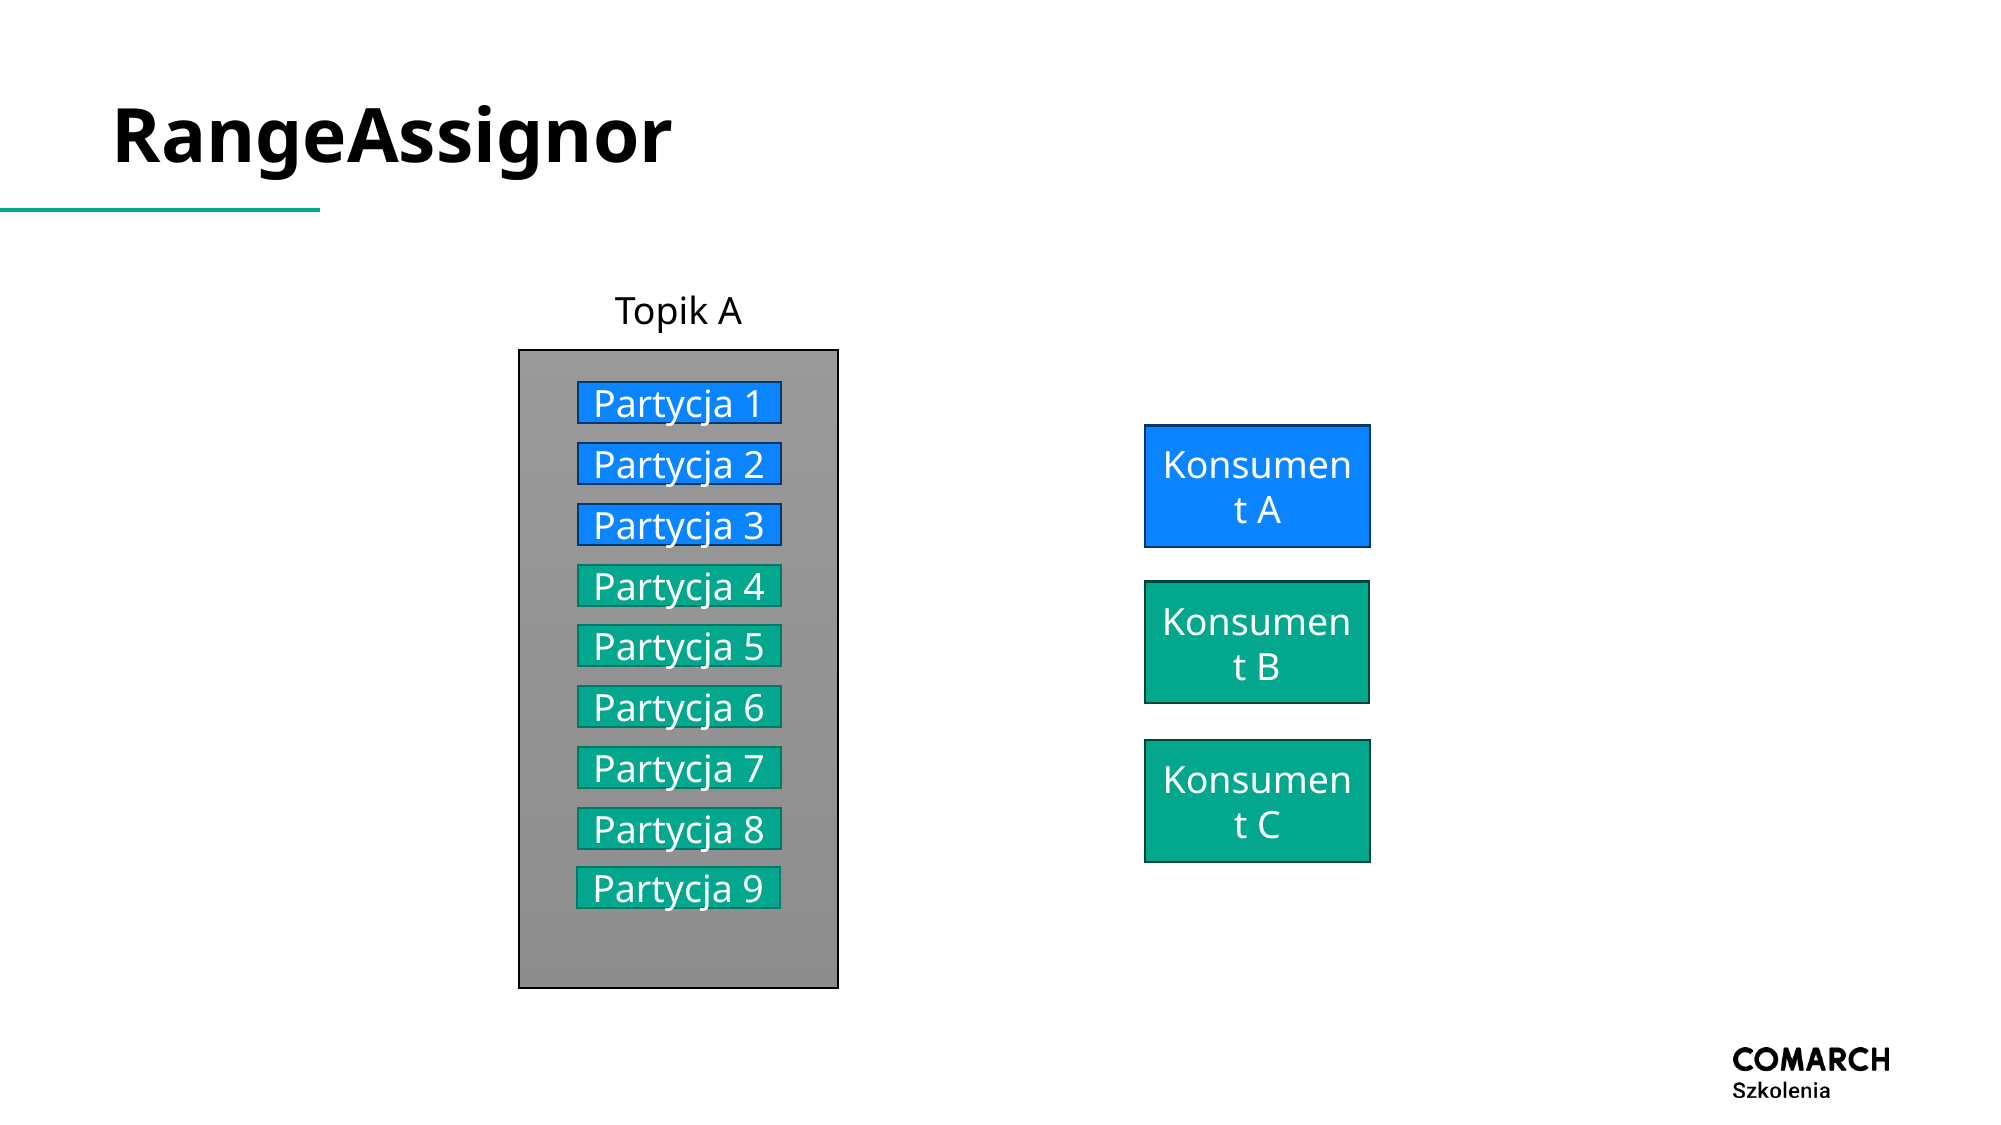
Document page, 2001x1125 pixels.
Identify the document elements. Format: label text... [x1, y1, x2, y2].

text_box Partycja 4 [578, 564, 782, 607]
text_box Partycja 2 [578, 443, 782, 485]
text_box Konsument C [1145, 739, 1370, 862]
text_box Partycja 8 [578, 807, 782, 849]
text_box [111, 243, 1709, 1000]
text_box Konsument B [1144, 581, 1369, 704]
text_box Partycja 5 [578, 624, 782, 666]
picture [1733, 1047, 1889, 1098]
text_box Partycja 9 [577, 866, 781, 908]
text_box Konsument A [1145, 425, 1370, 548]
text_box Partycja 6 [578, 685, 782, 727]
text_box Partycja 3 [578, 504, 782, 546]
text_box Partycja 7 [578, 746, 782, 788]
title RangeAssignor [111, 0, 1889, 185]
text_box Topik A [548, 279, 809, 443]
